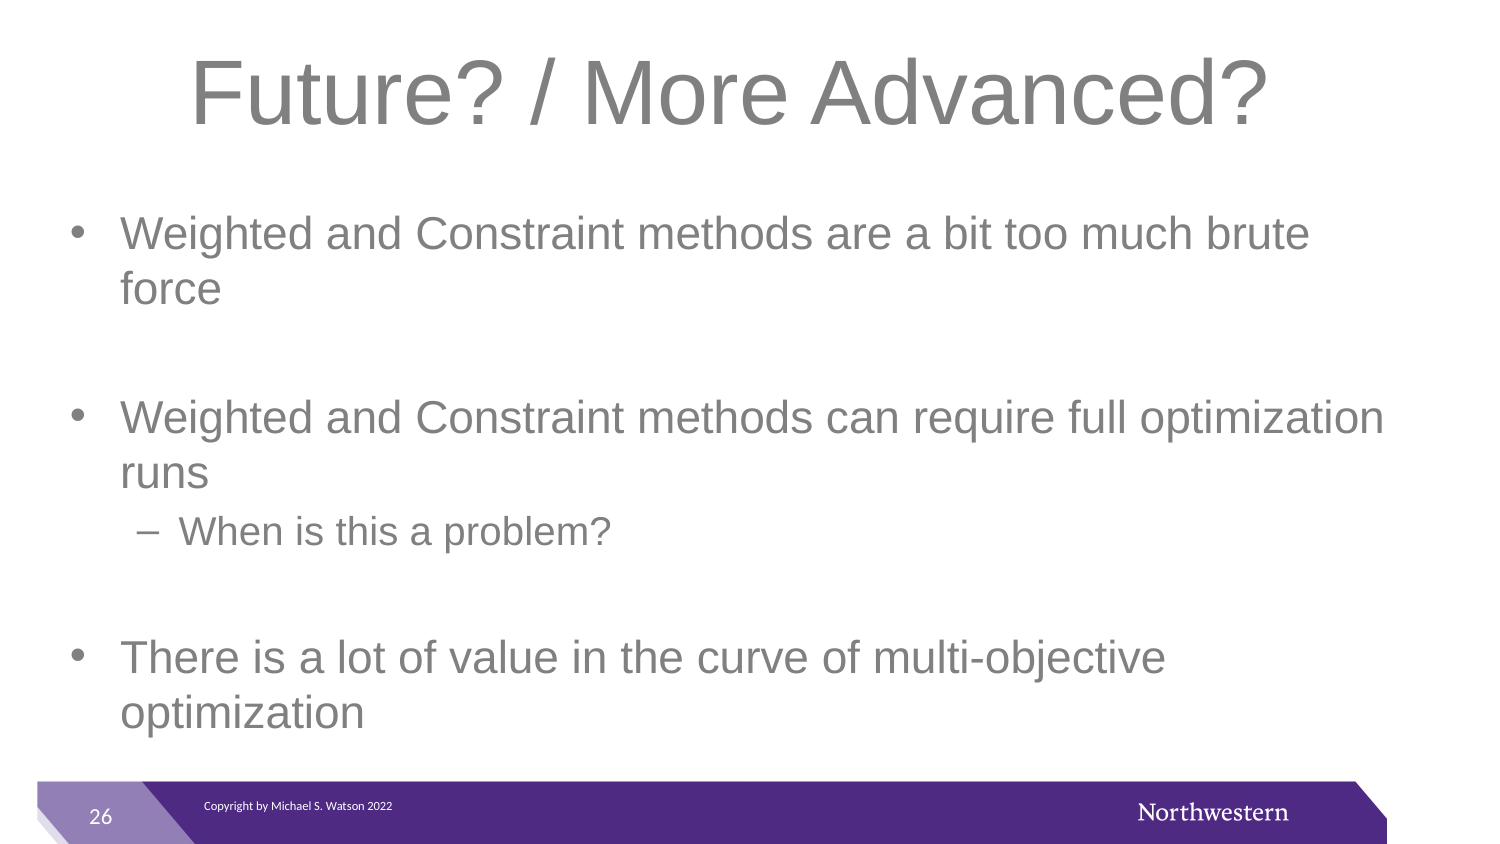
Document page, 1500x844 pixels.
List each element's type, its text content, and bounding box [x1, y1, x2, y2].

title Future? / More Advanced? [55, 17, 1406, 158]
picture [0, 0, 1499, 844]
list Weighted and Constraint methods are a bit too much brute force Weighted and Constraint methods can require full optimization runs When is this a problem? There is a lot of value in the curve of multi-objective optimization [55, 196, 1406, 753]
